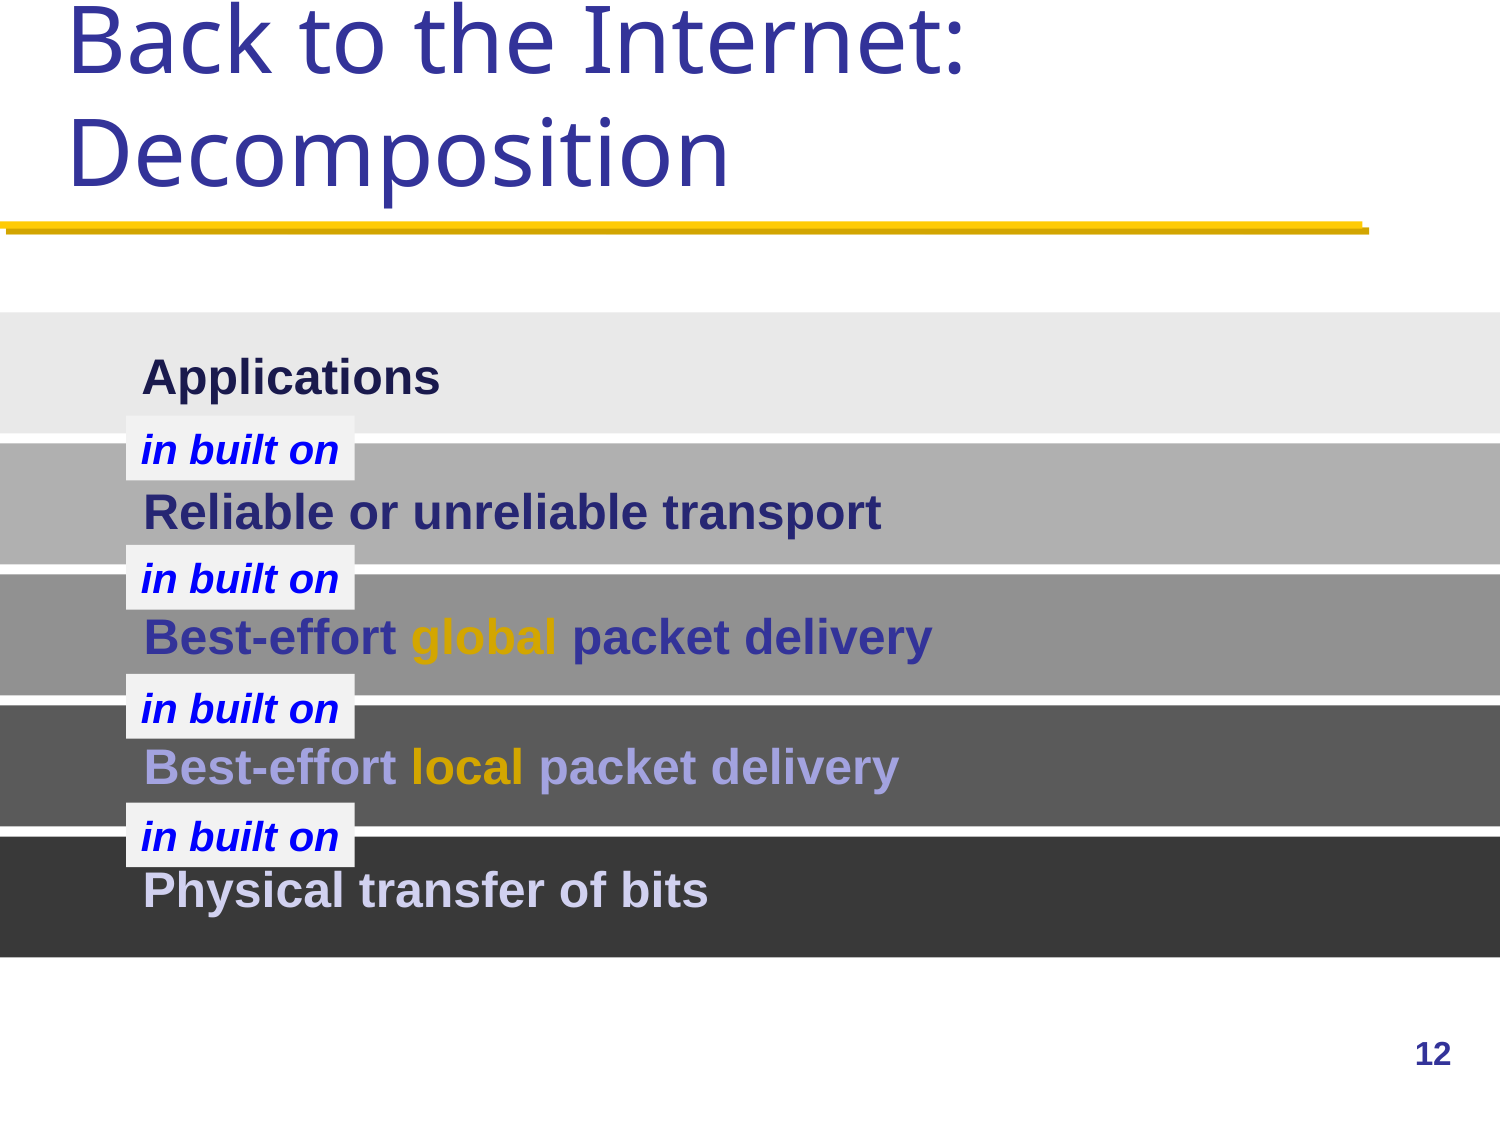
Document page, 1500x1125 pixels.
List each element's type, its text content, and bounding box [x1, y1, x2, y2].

text_box Physical transfer of bits [127, 849, 725, 925]
title Back to the Internet: Decomposition [49, 24, 1451, 213]
text_box [0, 705, 128, 827]
text_box [0, 312, 1500, 434]
text_box [355, 443, 1500, 565]
text_box in built on [126, 802, 355, 868]
text_box Reliable or unreliable transport [128, 472, 898, 548]
slide_number 12 [1400, 1025, 1500, 1100]
text_box [0, 443, 128, 565]
text_box in built on [126, 544, 355, 610]
text_box in built on [126, 673, 355, 739]
text_box [0, 574, 1500, 696]
text_box [355, 705, 1500, 827]
text_box [0, 836, 1500, 958]
text_box Best-effort local packet delivery [128, 727, 915, 802]
text_box Applications [126, 336, 457, 412]
text_box Best-effort global packet delivery [128, 597, 949, 672]
text_box in built on [126, 415, 355, 481]
